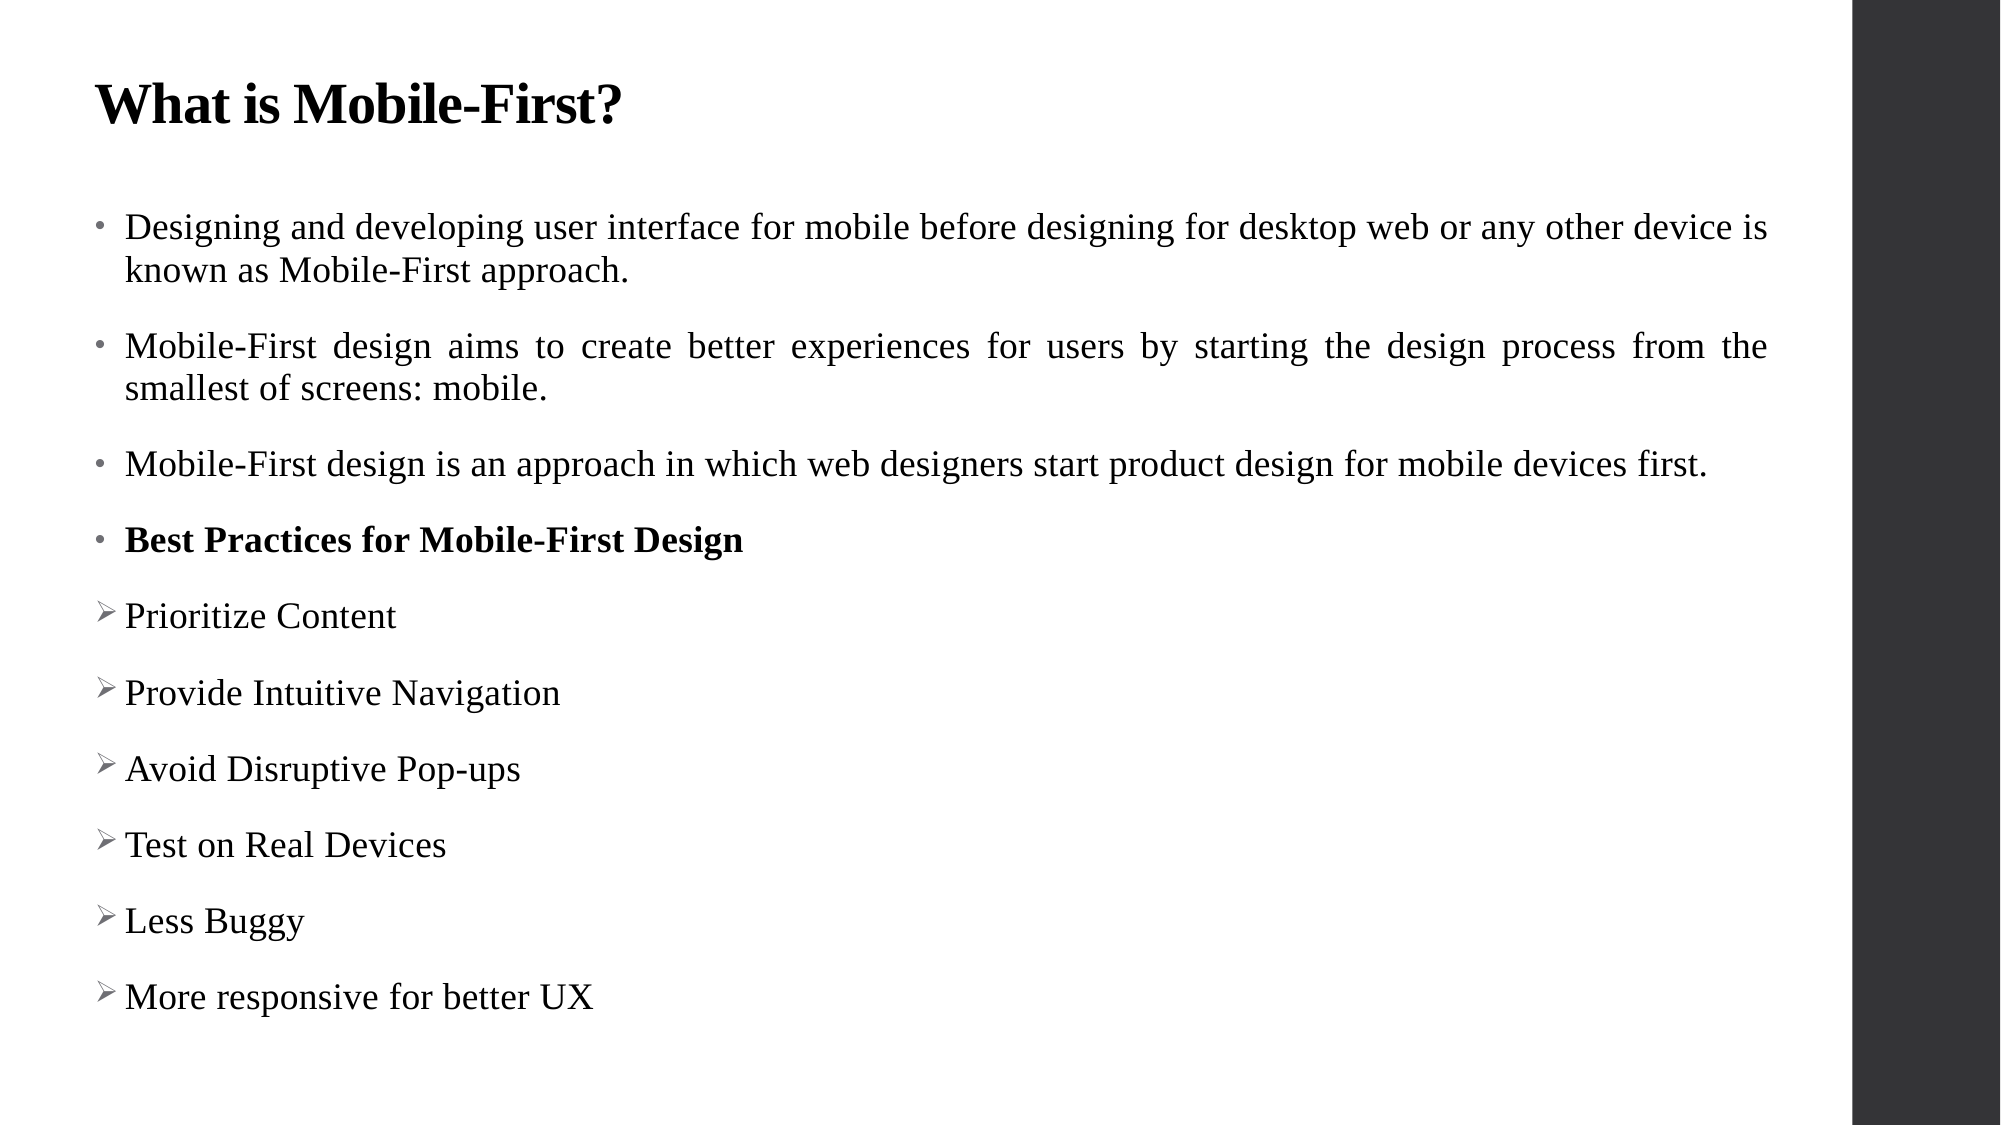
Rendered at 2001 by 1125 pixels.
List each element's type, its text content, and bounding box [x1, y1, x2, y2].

list Designing and developing user interface for mobile before designing for desktop web or any other device is known as Mobile-First approach. Mobile-First design aims to create better experiences for users by starting the design process from the smallest of screens: mobile. Mobile-First design is an approach in which web designers start product design for mobile devices first. Best Practices for Mobile-First Design Prioritize Content Provide Intuitive Navigation Avoid Disruptive Pop-ups Test on Real Devices Less Buggy More responsive for better UX [79, 197, 1787, 1082]
title What is Mobile-First? [79, 35, 1670, 144]
